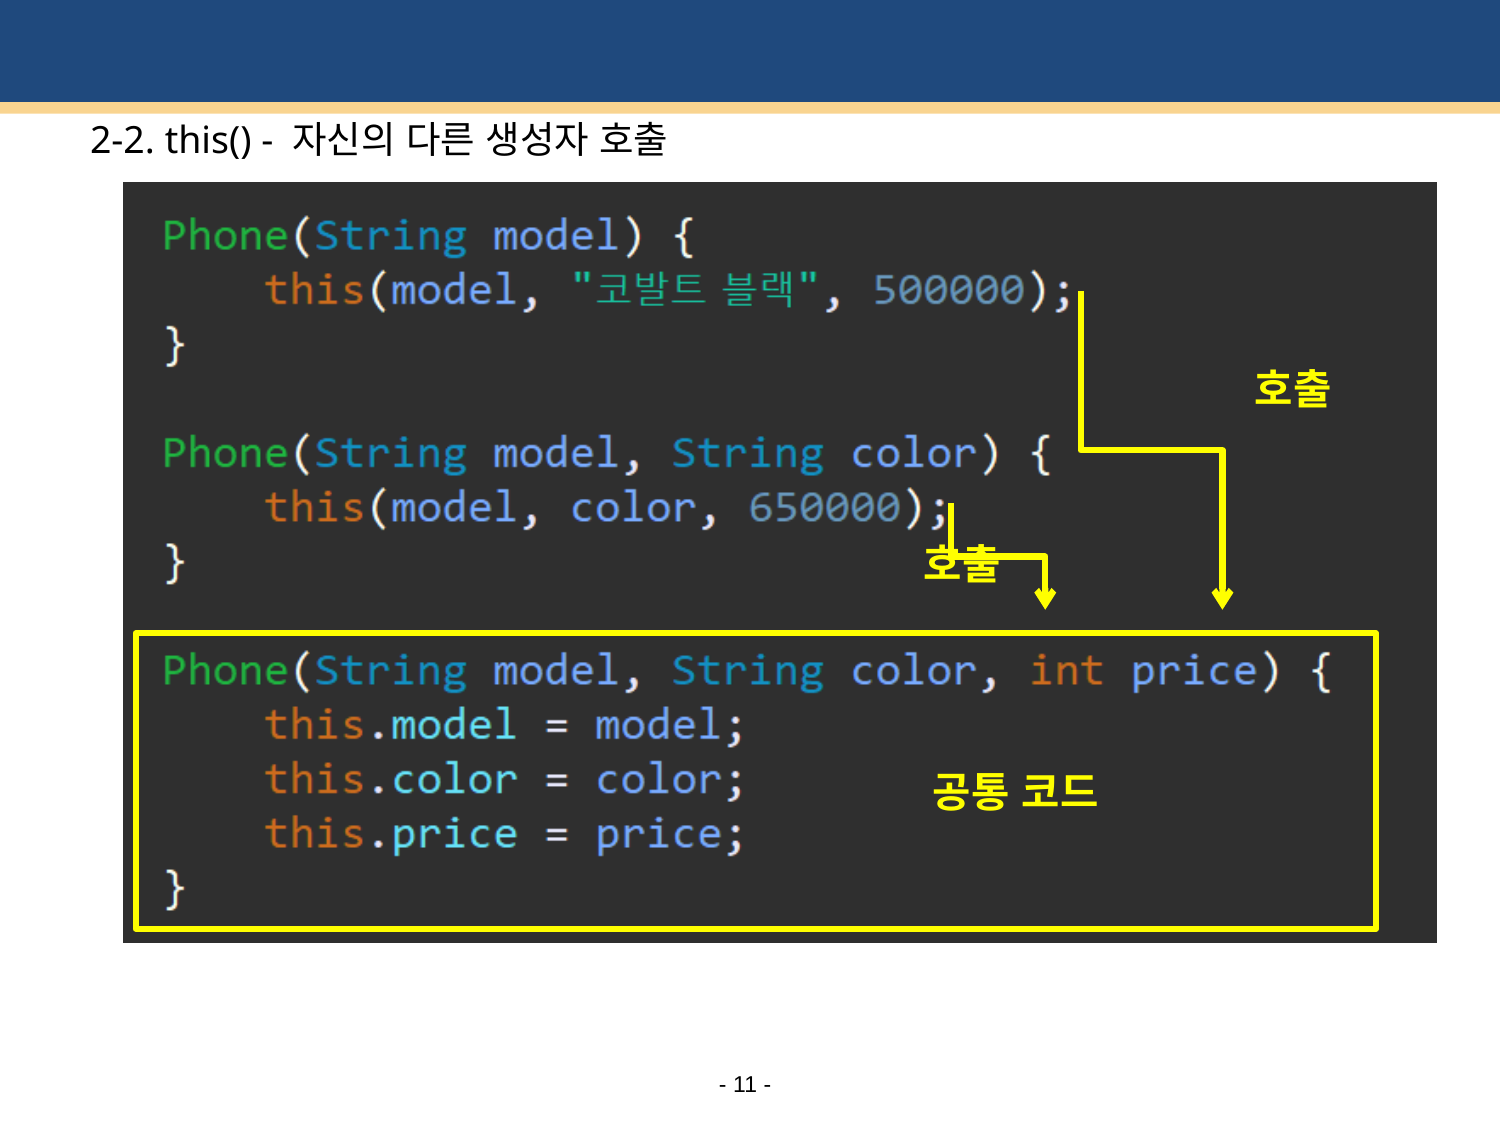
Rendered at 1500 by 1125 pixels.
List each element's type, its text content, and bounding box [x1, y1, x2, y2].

title 2-2. this() - 자신의 다른 생성자 호출 [75, 45, 1425, 233]
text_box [991, 379, 1312, 522]
picture [123, 181, 1437, 944]
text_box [944, 509, 1052, 604]
